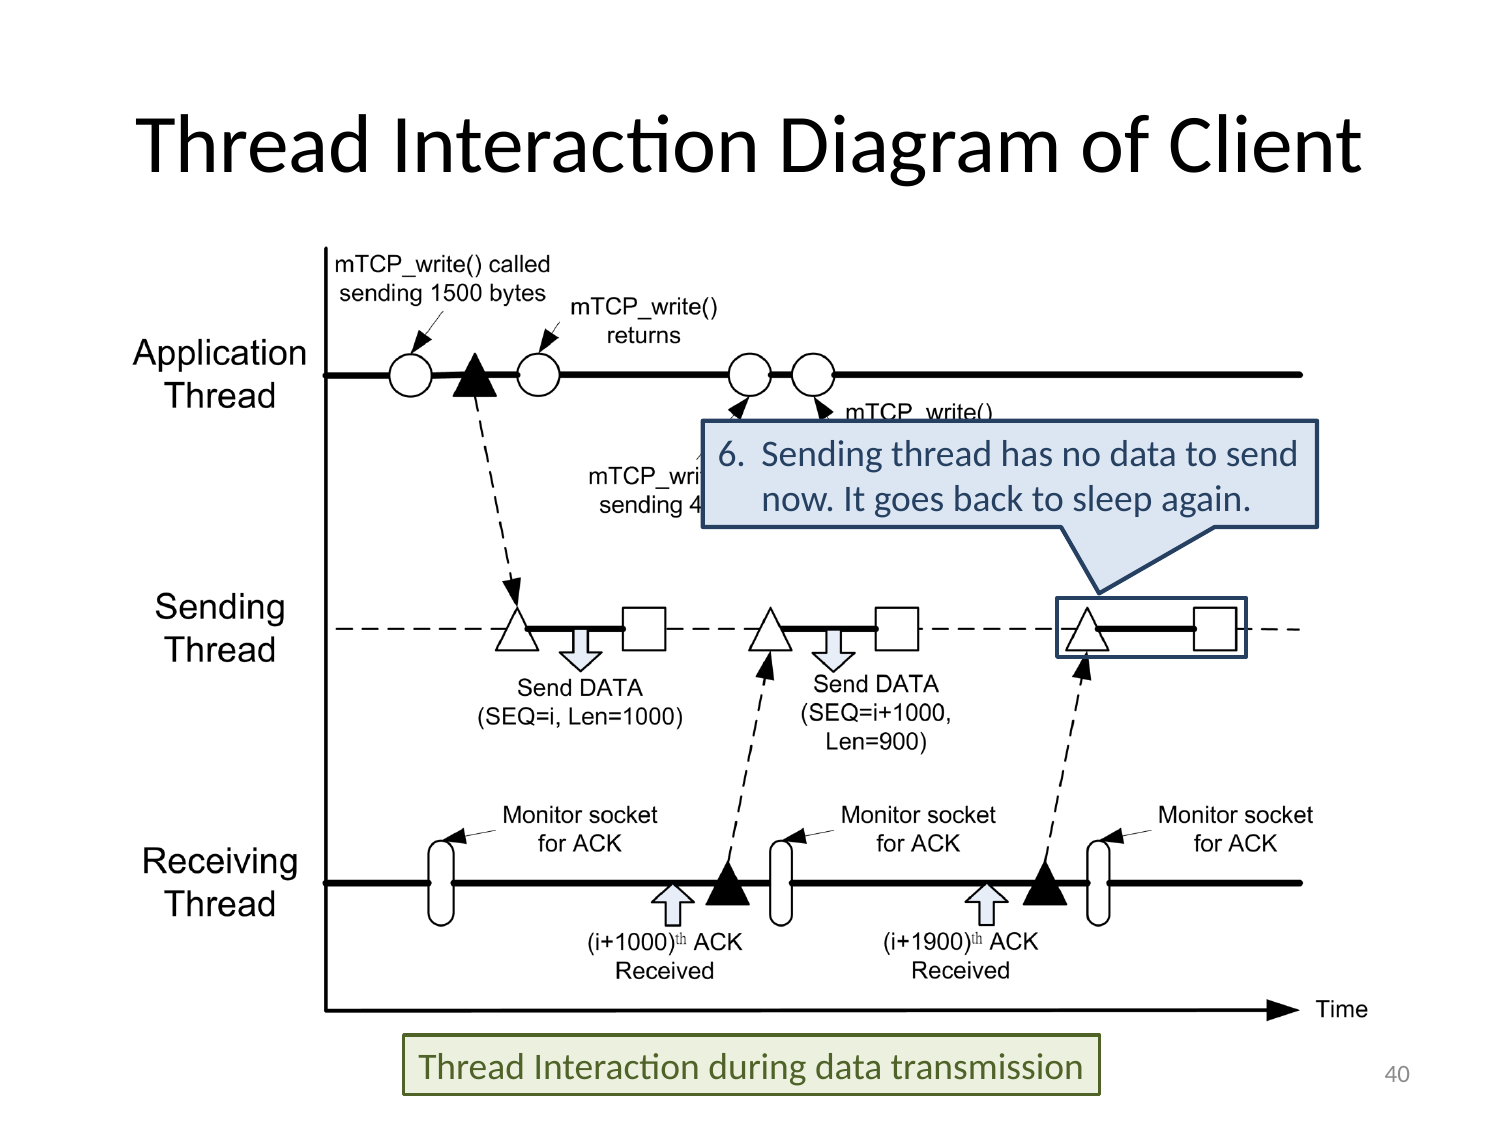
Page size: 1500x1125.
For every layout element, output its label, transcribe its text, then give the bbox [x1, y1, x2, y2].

title Thread Interaction Diagram of Client [75, 45, 1425, 233]
text_box Thread Interaction during data transmission [403, 1034, 1100, 1095]
slide_number 40 [1074, 1042, 1425, 1103]
picture [132, 246, 1368, 1024]
